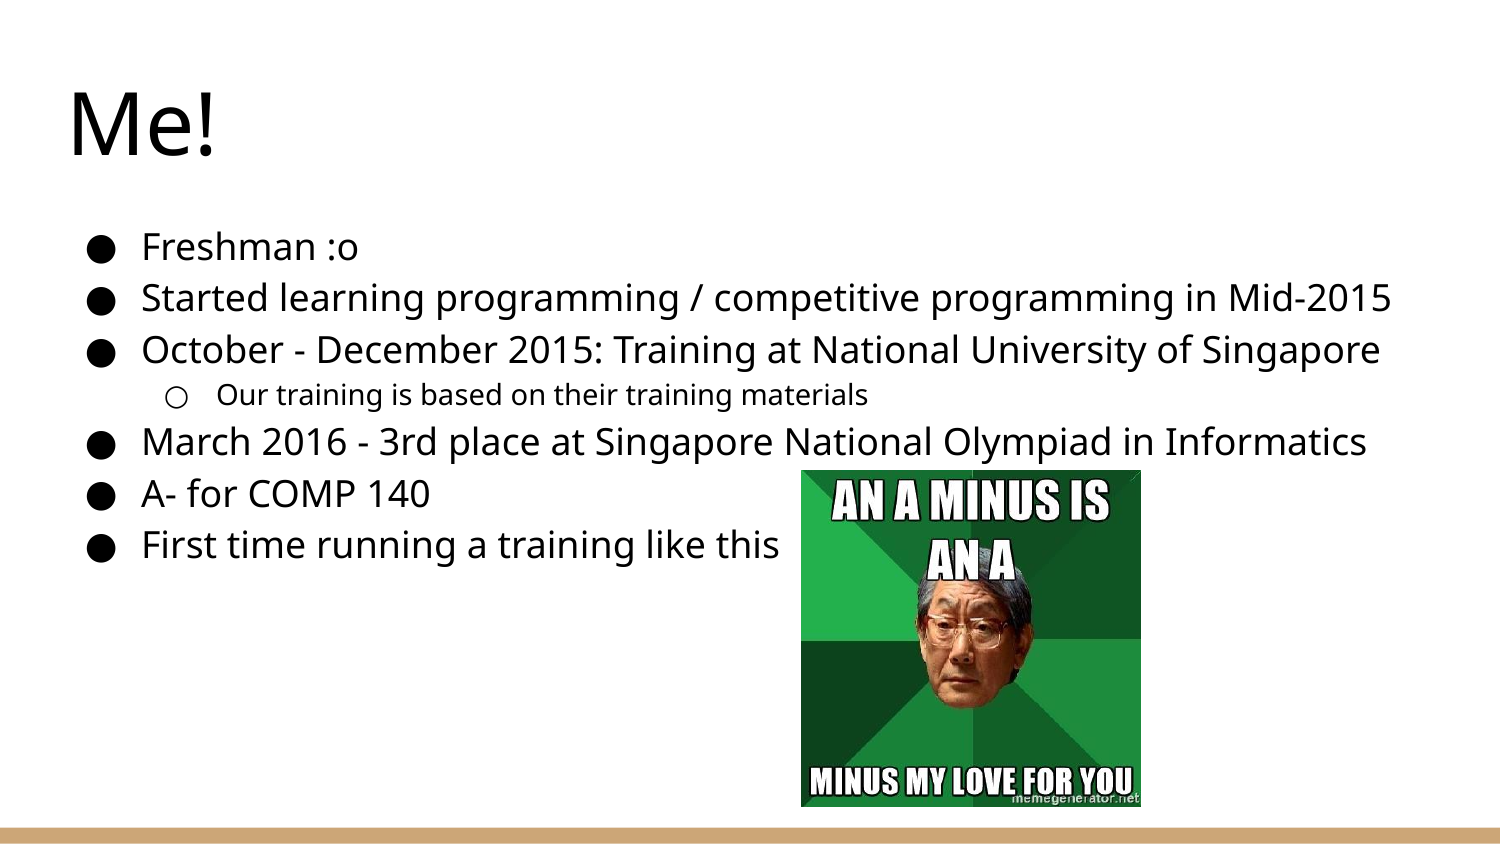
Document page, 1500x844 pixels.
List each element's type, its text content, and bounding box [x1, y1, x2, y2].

list Freshman :o Started learning programming / competitive programming in Mid-2015 October - December 2015: Training at National University of Singapore Our training is based on their training materials March 2016 - 3rd place at Singapore National Olympiad in Informatics A- for COMP 140 First time running a training like this [51, 200, 1449, 752]
picture [801, 470, 1141, 808]
title Me! [51, 51, 1449, 189]
